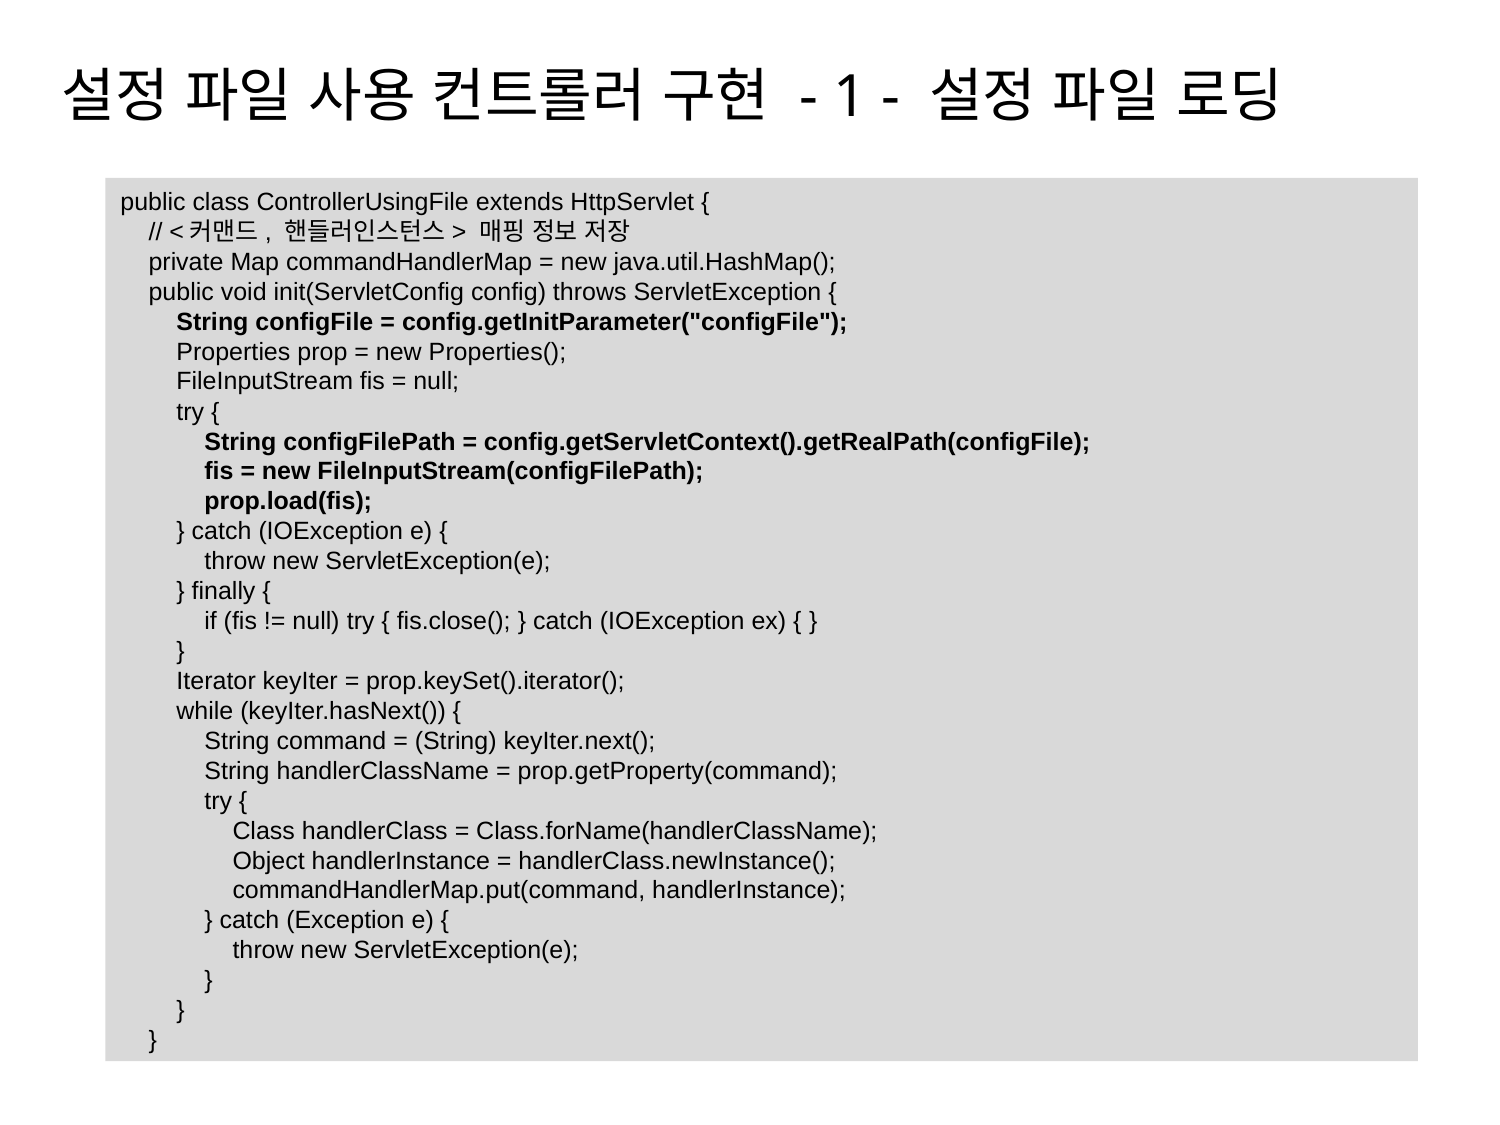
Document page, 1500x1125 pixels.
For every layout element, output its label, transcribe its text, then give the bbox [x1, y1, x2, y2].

text_box public class ControllerUsingFile extends HttpServlet { // <커맨드, 핸들러인스턴스> 매핑 정보 저장 private Map commandHandlerMap = new java.util.HashMap(); public void init(ServletConfig config) throws ServletException { String configFile = config.getInitParameter("configFile"); Properties prop = new Properties(); FileInputStream fis = null; try { String configFilePath = config.getServletContext().getRealPath(configFile); fis = new FileInputStream(configFilePath); prop.load(fis); } catch (IOException e) { throw new ServletException(e); } finally { if (fis != null) try { fis.close(); } catch (IOException ex) { } } Iterator keyIter = prop.keySet().iterator(); while (keyIter.hasNext()) { String command = (String) keyIter.next(); String handlerClassName = prop.getProperty(command); try { Class handlerClass = Class.forName(handlerClassName); Object handlerInstance = handlerClass.newInstance(); commandHandlerMap.put(command, handlerInstance); } catch (Exception e) { throw new ServletException(e); } } } [105, 177, 1418, 1062]
title 설정 파일 사용 컨트롤러 구현 - 1 - 설정 파일 로딩 [46, 45, 1465, 141]
